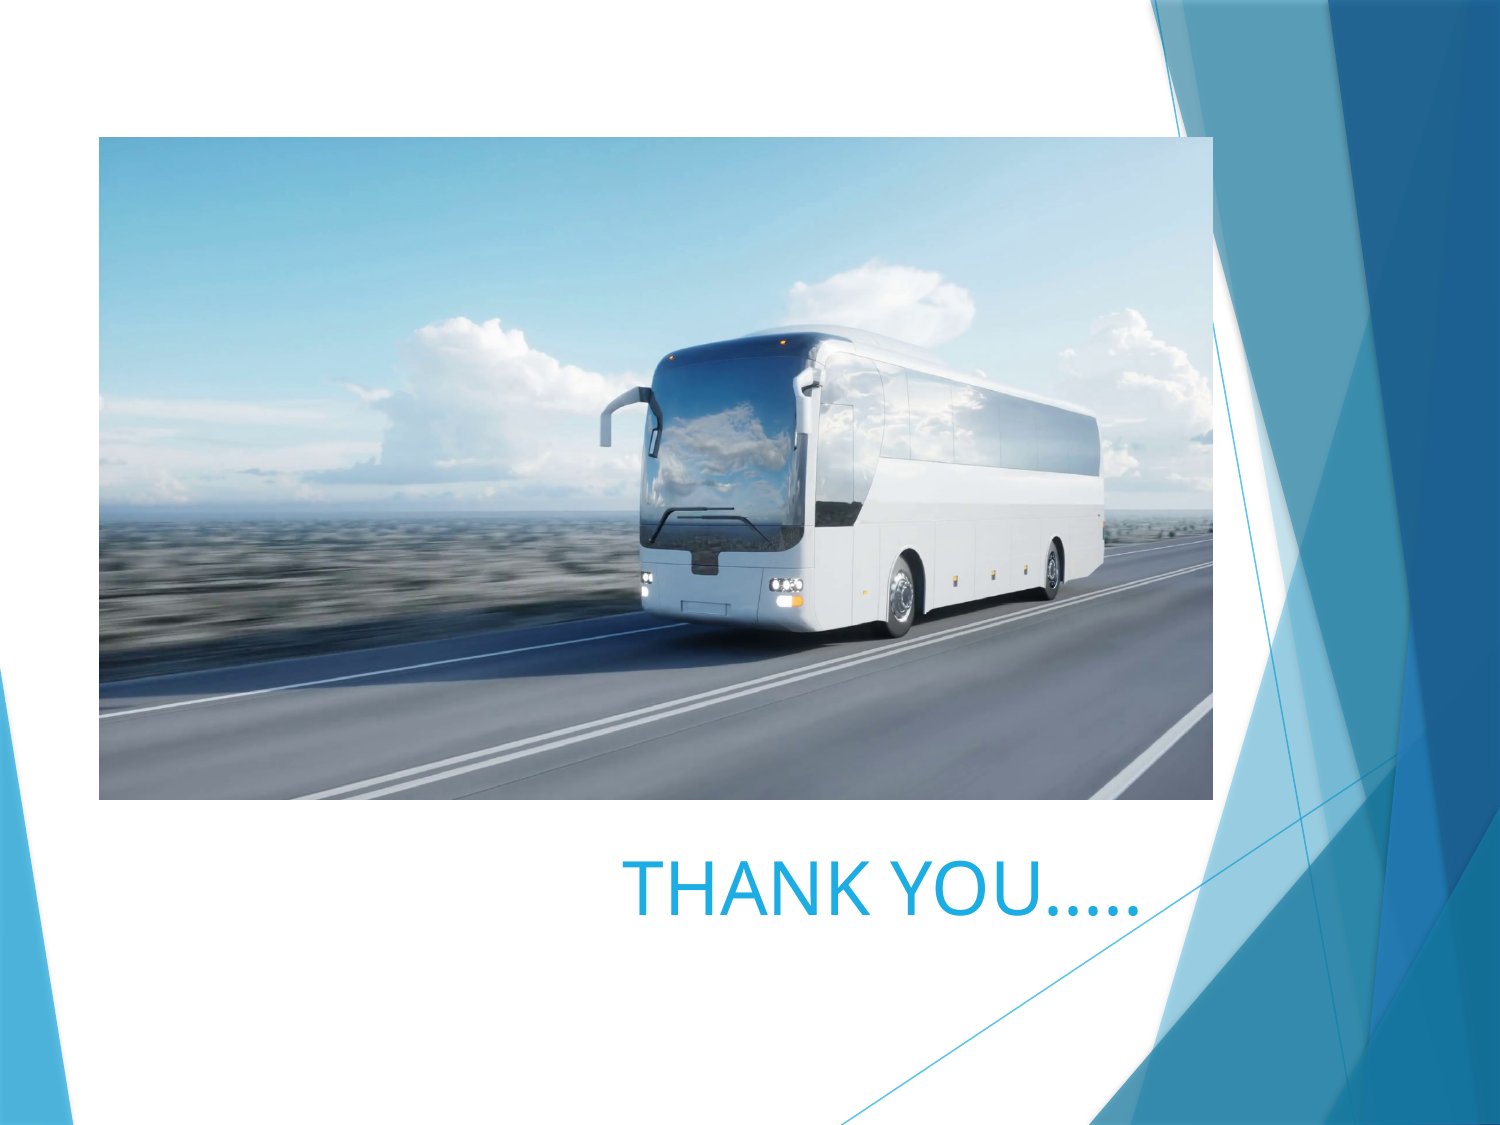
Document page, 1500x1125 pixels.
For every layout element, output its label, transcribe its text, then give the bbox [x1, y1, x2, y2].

picture [99, 136, 1213, 801]
title THANK YOU..... [362, 833, 1404, 1050]
